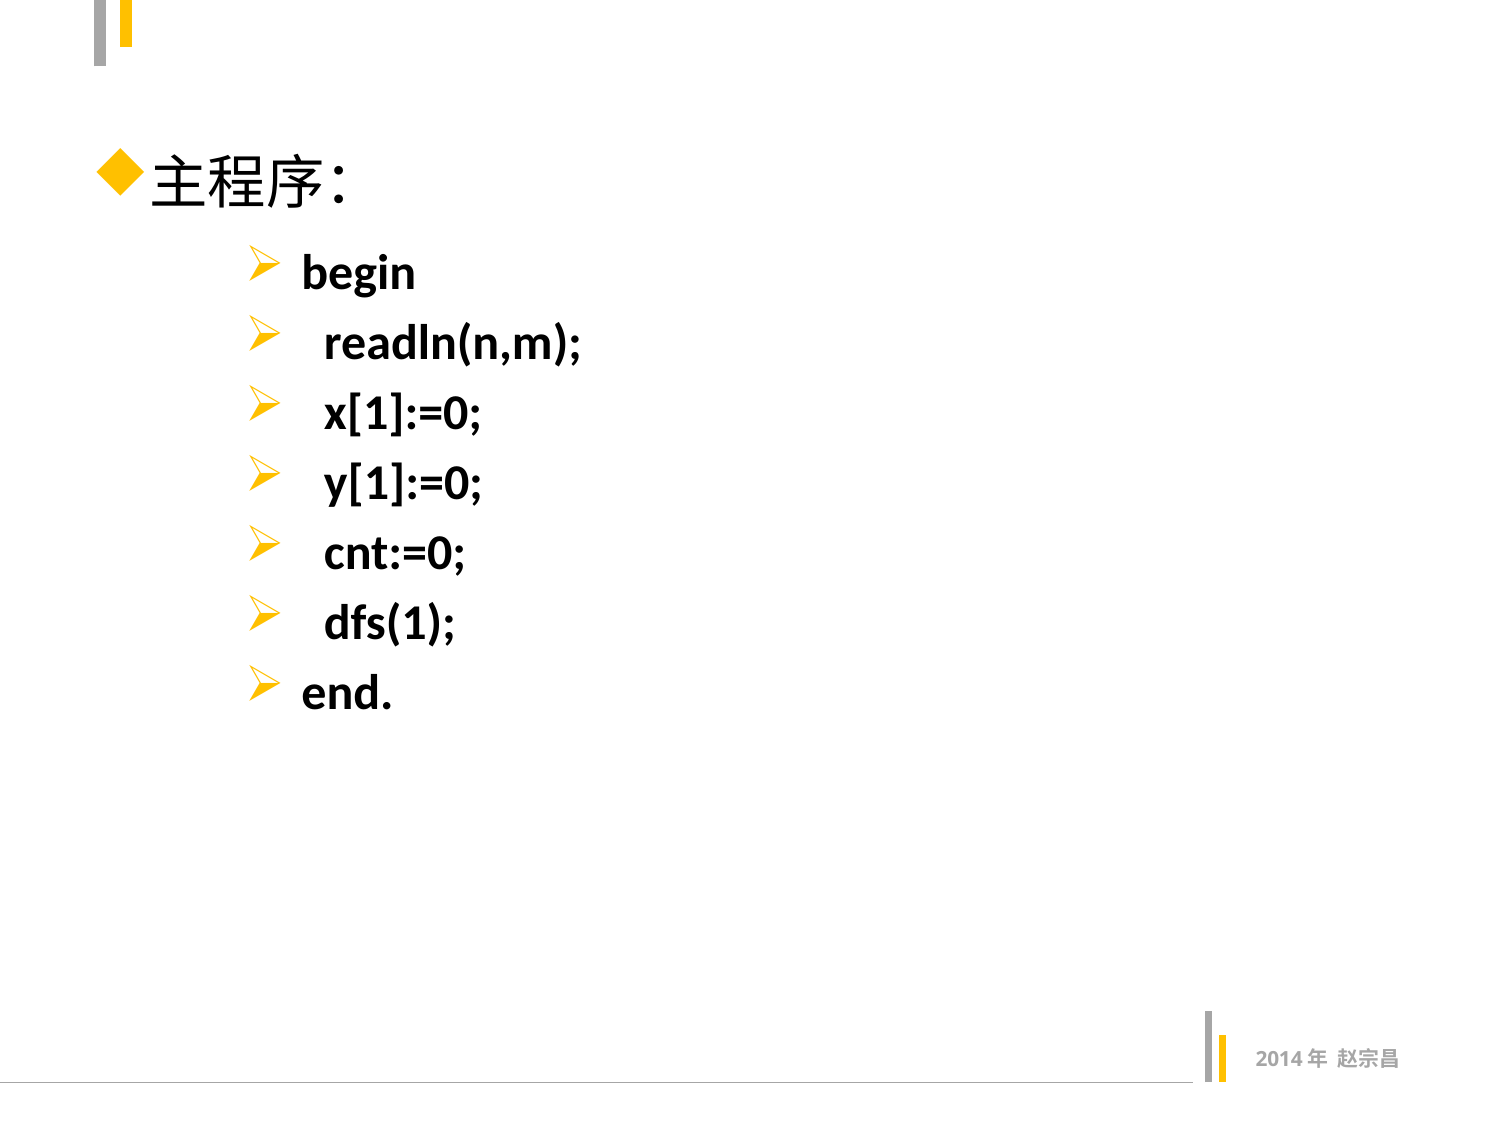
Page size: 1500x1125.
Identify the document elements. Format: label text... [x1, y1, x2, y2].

list begin readln(n,m); x[1]:=0; y[1]:=0; cnt:=0; dfs(1); end. [230, 231, 1105, 799]
list 主程序： [76, 137, 1427, 244]
